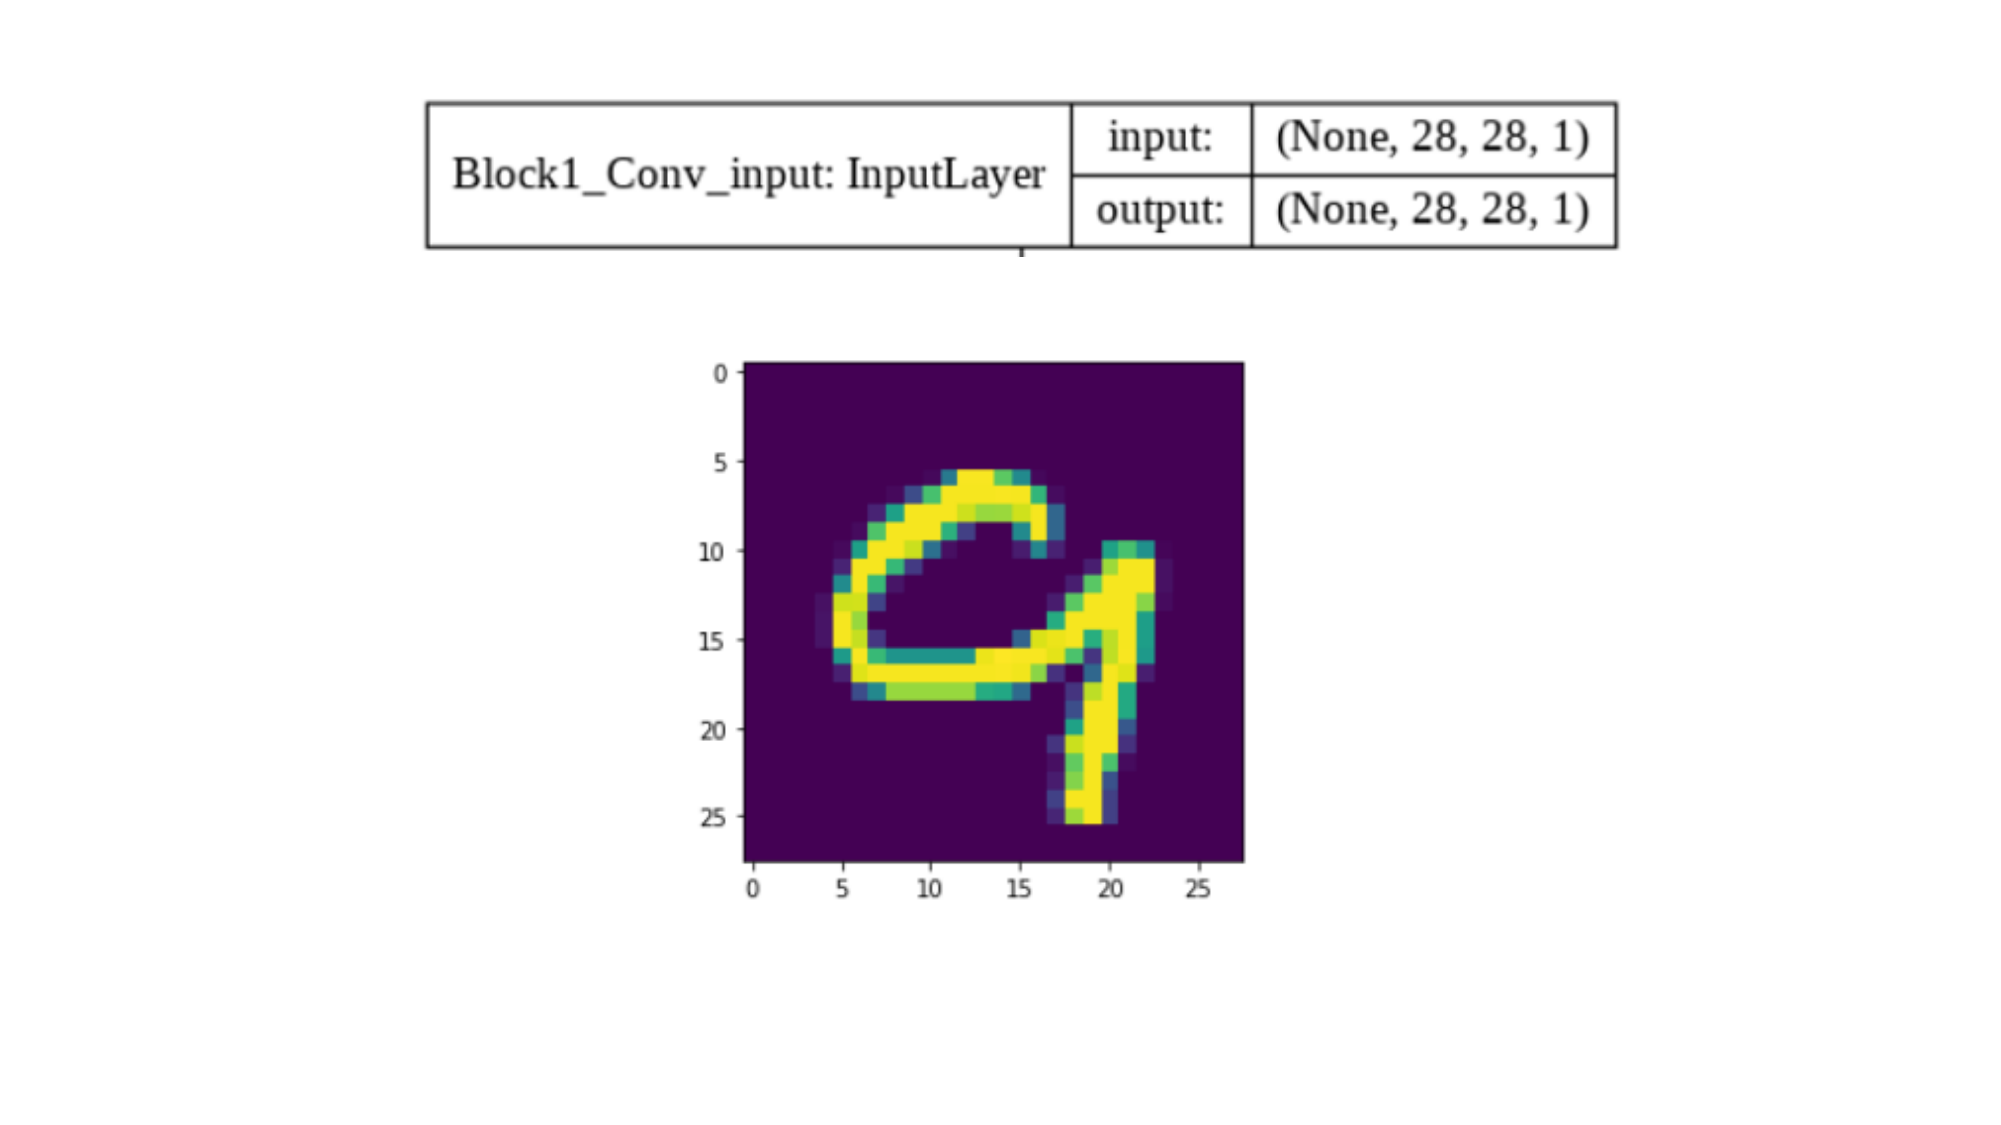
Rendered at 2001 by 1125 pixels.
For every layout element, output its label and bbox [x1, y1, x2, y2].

picture [401, 88, 1631, 257]
picture [686, 357, 1267, 910]
